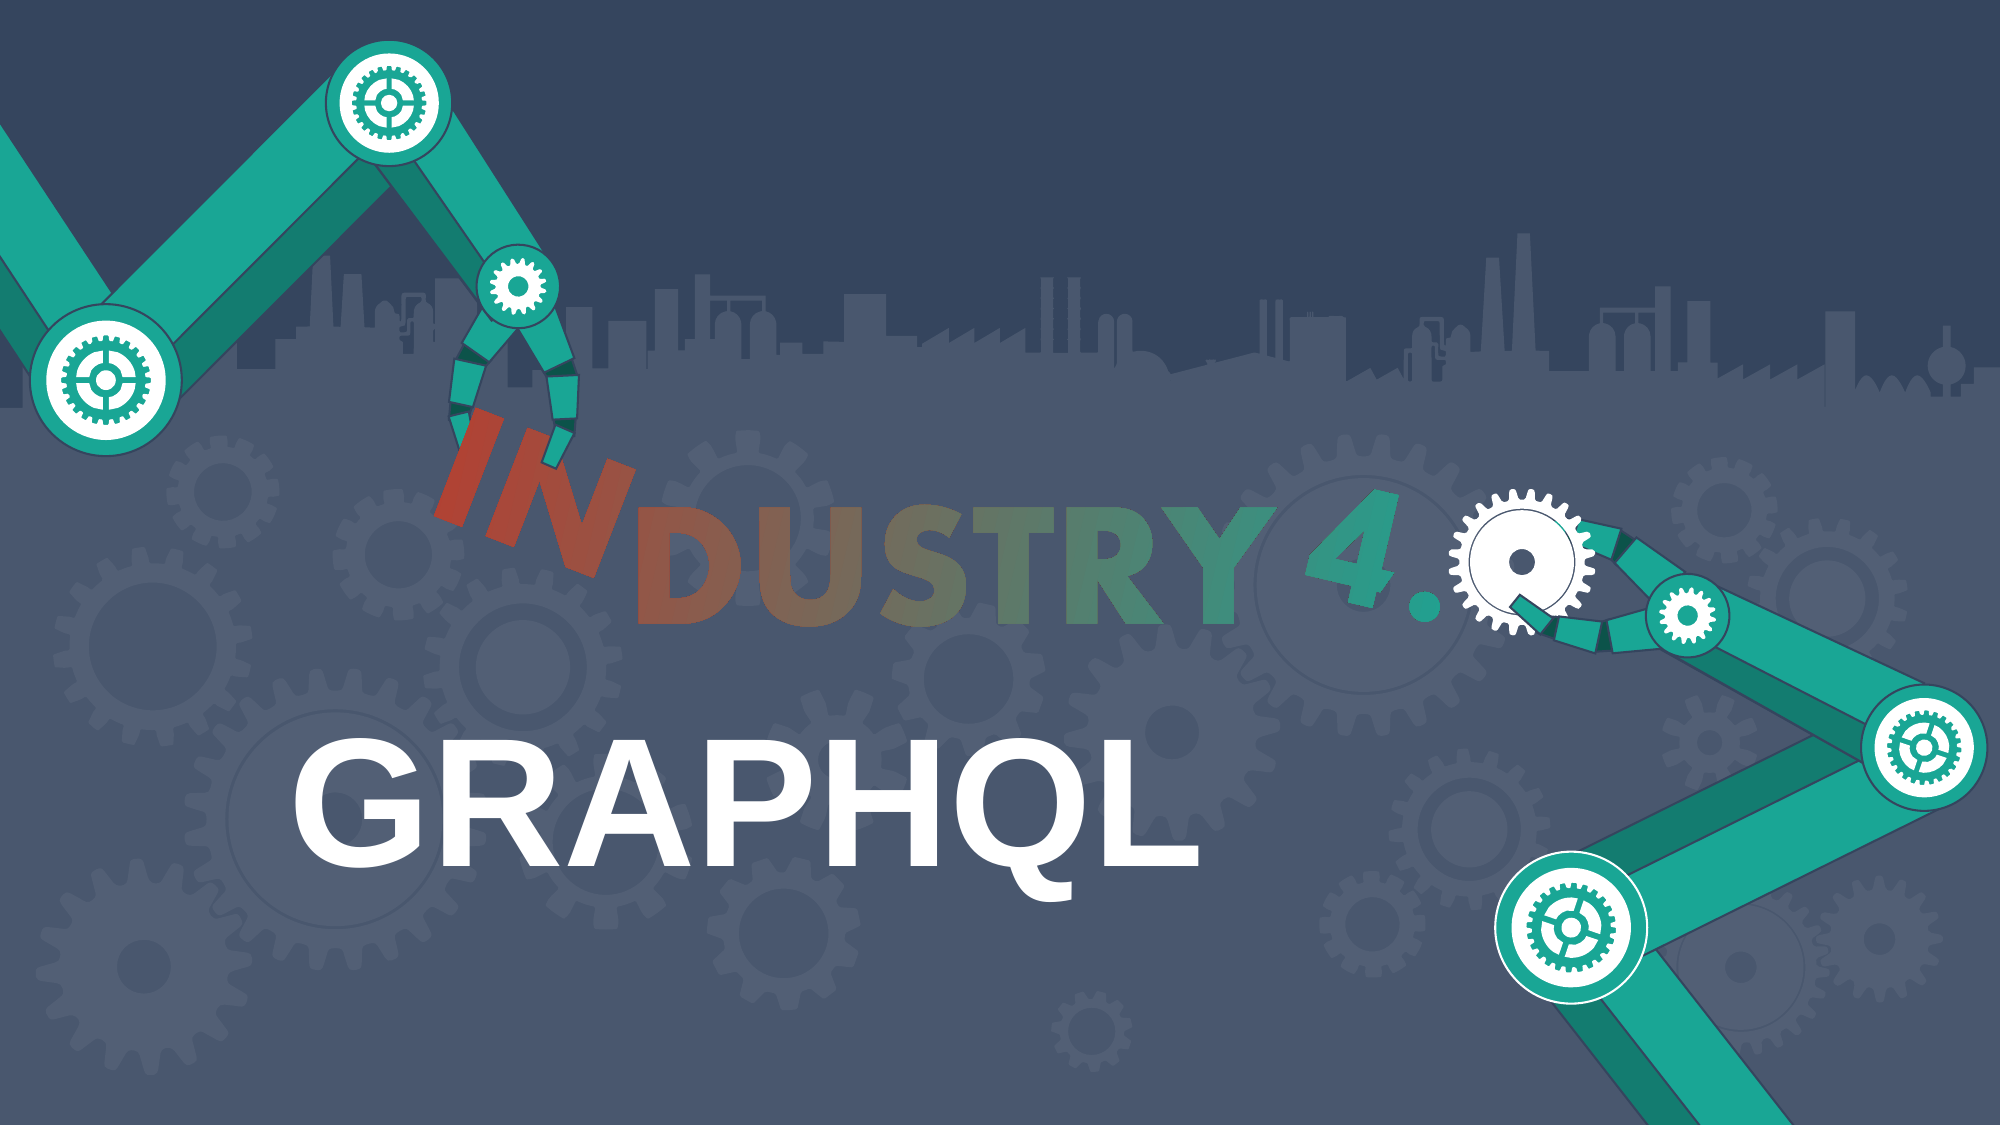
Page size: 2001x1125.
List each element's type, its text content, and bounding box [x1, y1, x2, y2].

text_box [1409, 591, 1440, 622]
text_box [1526, 572, 1730, 668]
text_box [1066, 507, 1164, 624]
text_box [759, 507, 862, 627]
text_box GRAPHQL [0, 675, 1487, 910]
text_box [485, 453, 636, 578]
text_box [1487, 489, 1988, 1102]
text_box [1448, 503, 1487, 622]
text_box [476, 244, 595, 453]
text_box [0, 39, 532, 457]
text_box [1161, 507, 1278, 624]
text_box [433, 457, 490, 527]
text_box [638, 507, 741, 624]
text_box [880, 504, 966, 627]
text_box [973, 507, 1054, 624]
text_box [1305, 489, 1399, 608]
